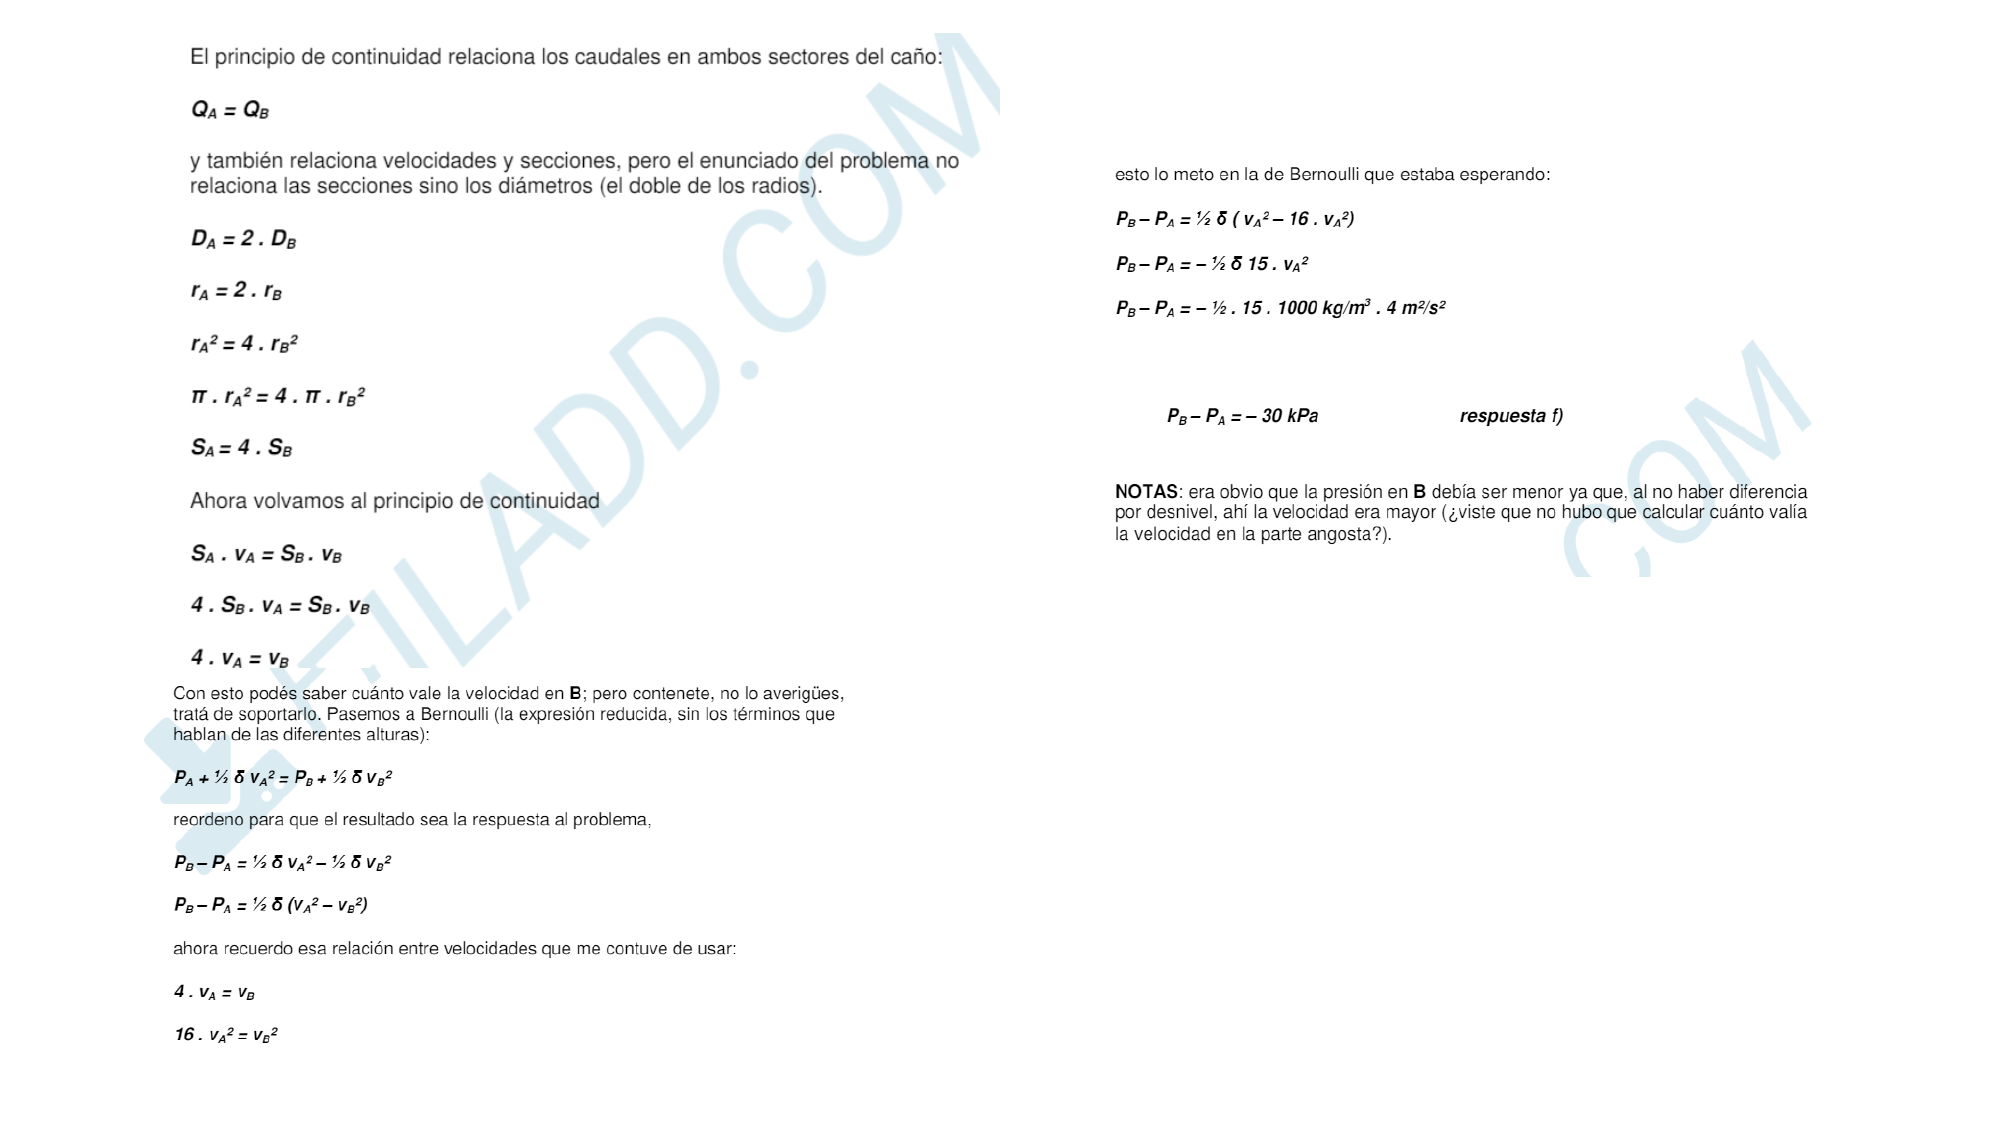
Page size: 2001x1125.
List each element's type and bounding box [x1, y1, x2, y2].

picture [141, 33, 1000, 1096]
picture [1054, 125, 1889, 577]
